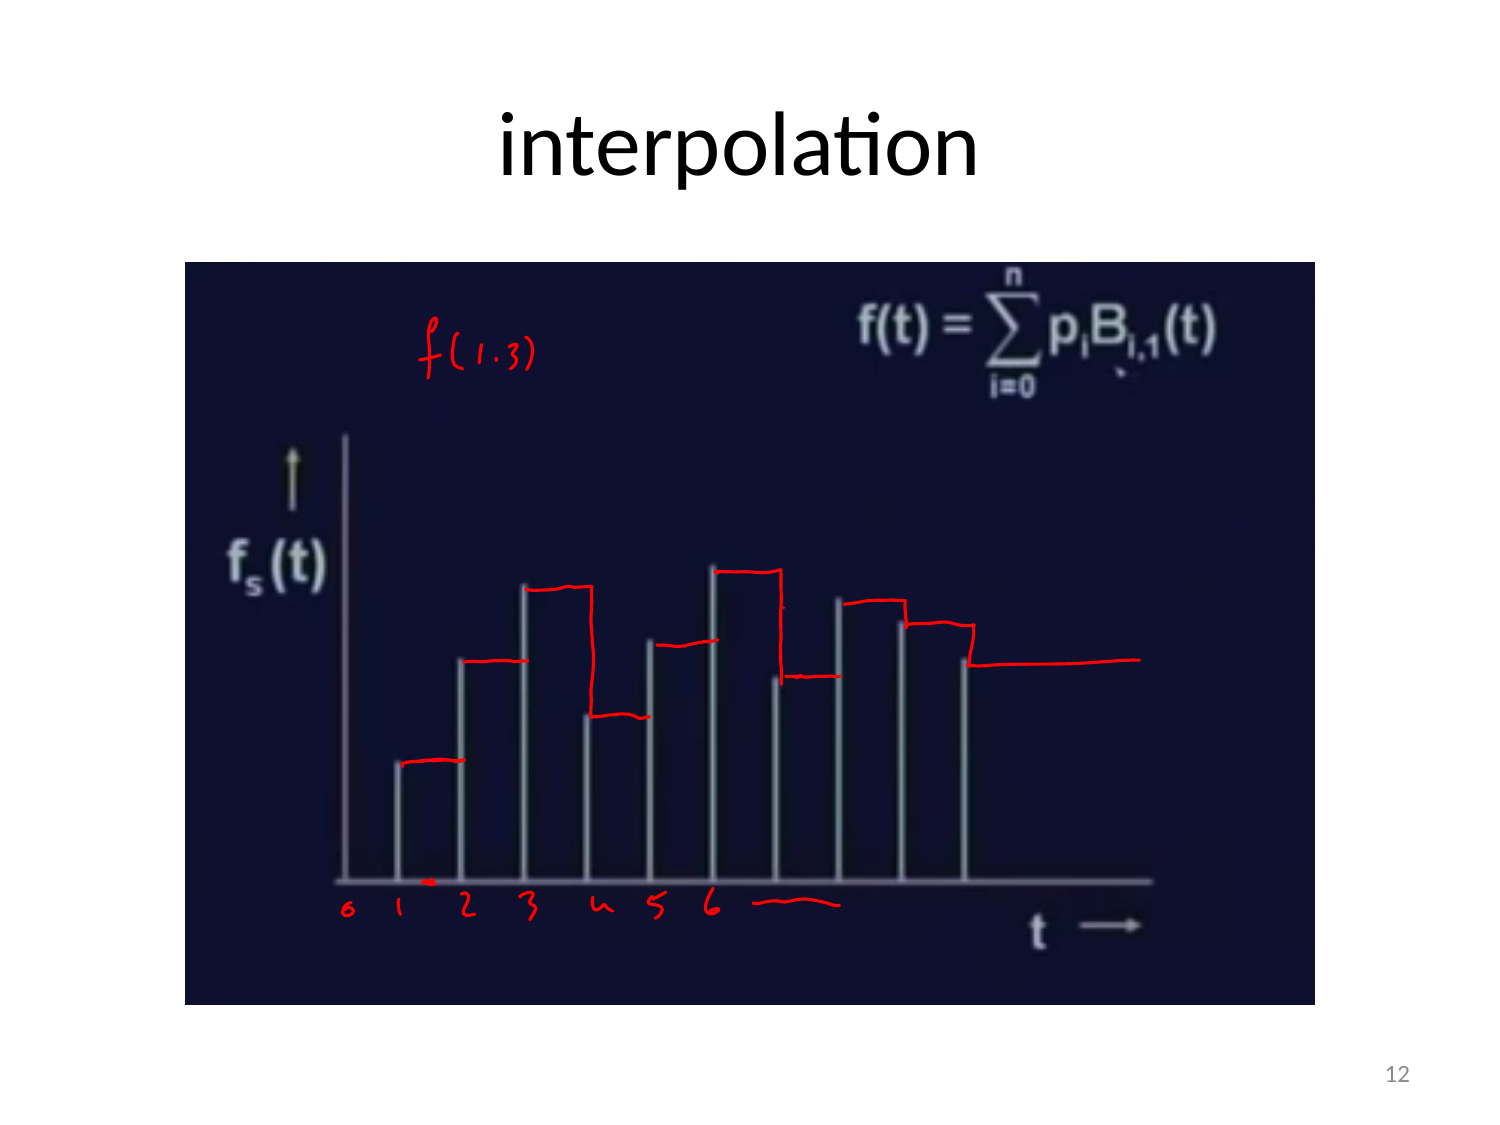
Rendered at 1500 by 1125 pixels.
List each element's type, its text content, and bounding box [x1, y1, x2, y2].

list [74, 262, 1426, 1006]
title interpolation [75, 45, 1425, 233]
slide_number 12 [1074, 1042, 1425, 1103]
